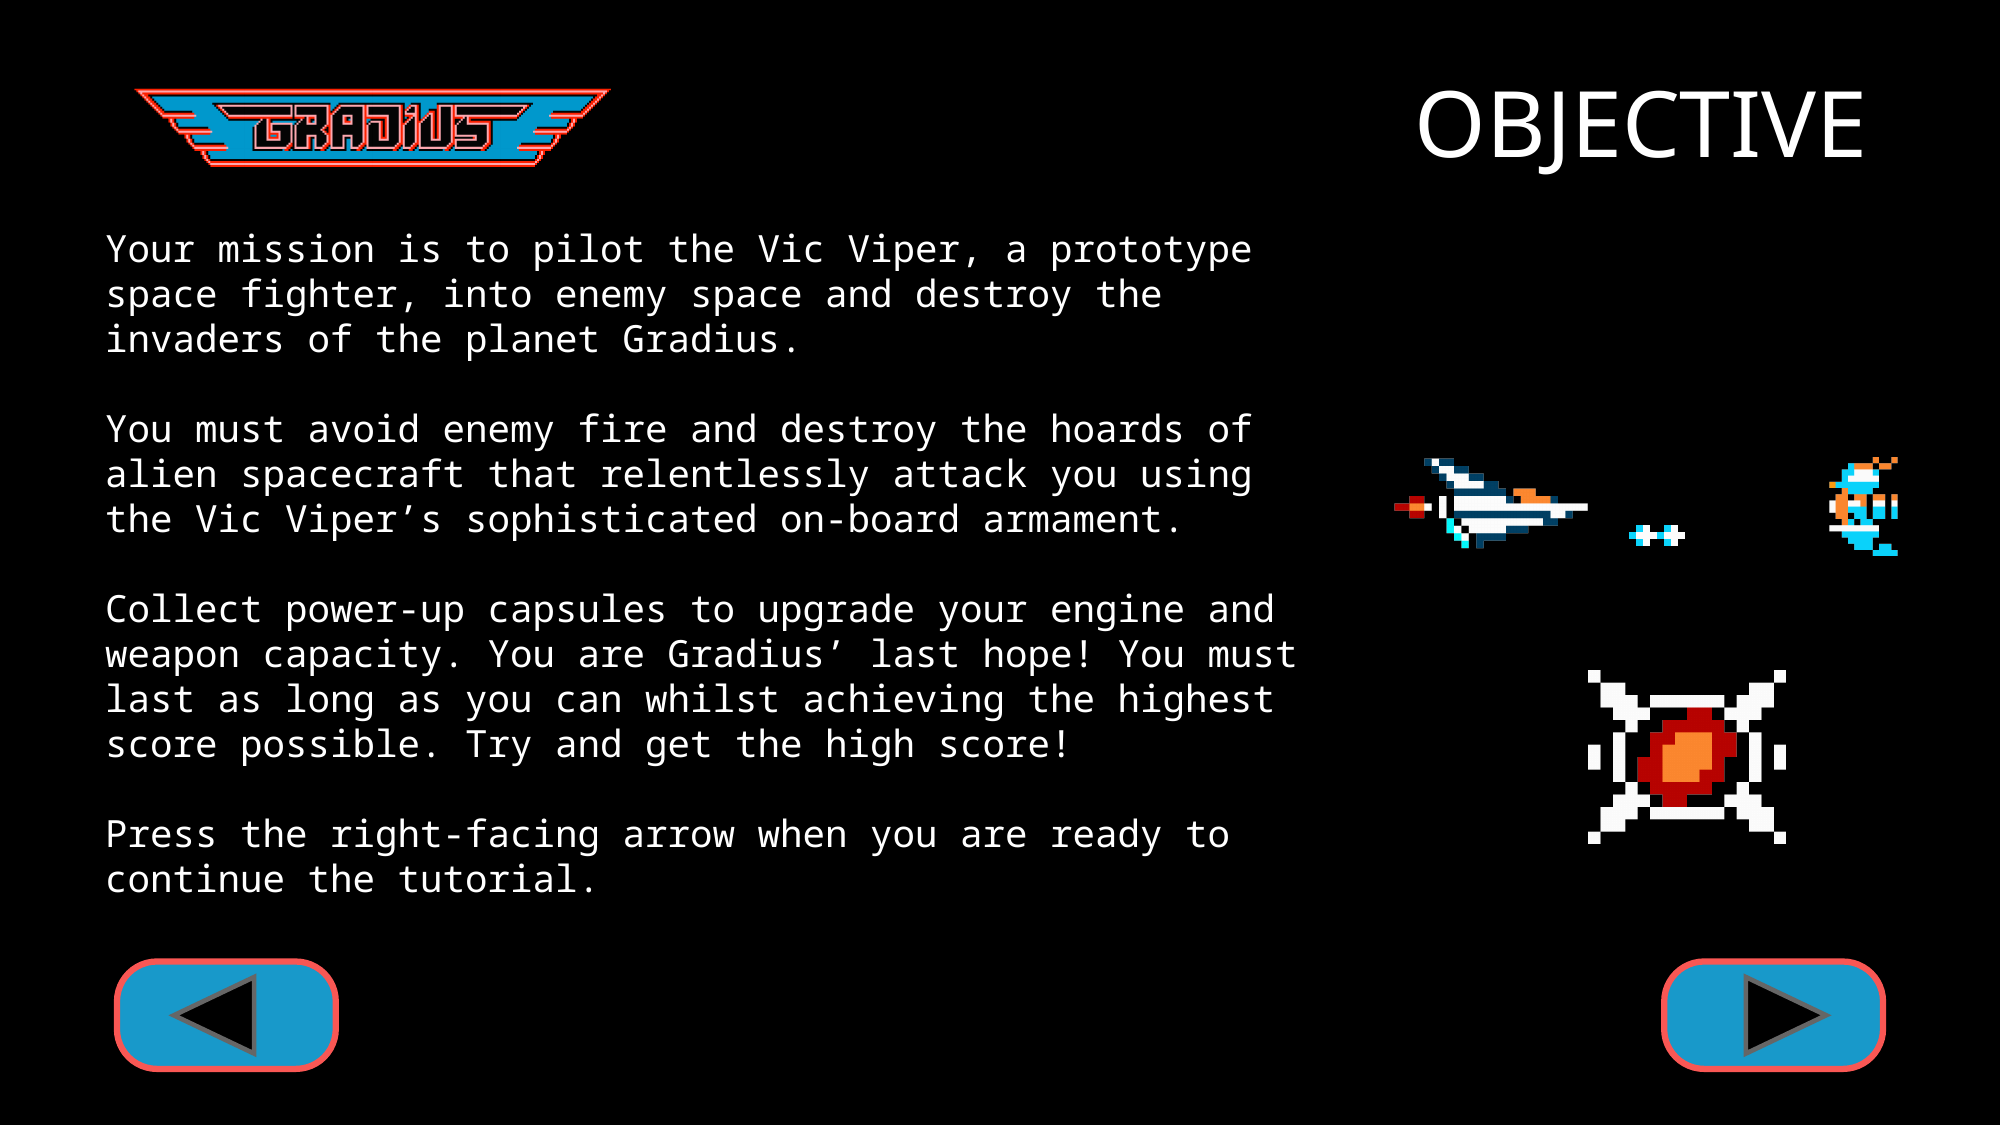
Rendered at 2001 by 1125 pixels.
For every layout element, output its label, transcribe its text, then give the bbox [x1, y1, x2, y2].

picture [1588, 670, 1786, 844]
picture [1615, 518, 1727, 553]
picture [116, 83, 629, 172]
text_box OBJECTIVE [594, 57, 1883, 198]
picture [1823, 457, 1910, 556]
text_box [115, 960, 337, 1070]
text_box [171, 975, 256, 1056]
text_box [1744, 975, 1829, 1056]
text_box [1663, 960, 1885, 1070]
text_box Your mission is to pilot the Vic Viper, a prototype space fighter, into enemy space and destroy the invaders of the planet Gradius. You must avoid enemy fire and destroy the hoards of alien spacecraft that relentlessly attack you using the Vic Viper’s sophisticated on-board armament. Collect power-up capsules to upgrade your engine and weapon capacity. You are Gradius’ last hope! You must last as long as you can whilst achieving the highest score possible. Try and get the high score! Press the right-facing arrow when you are ready to continue the tutorial. [90, 218, 1316, 908]
picture [1386, 451, 1595, 563]
